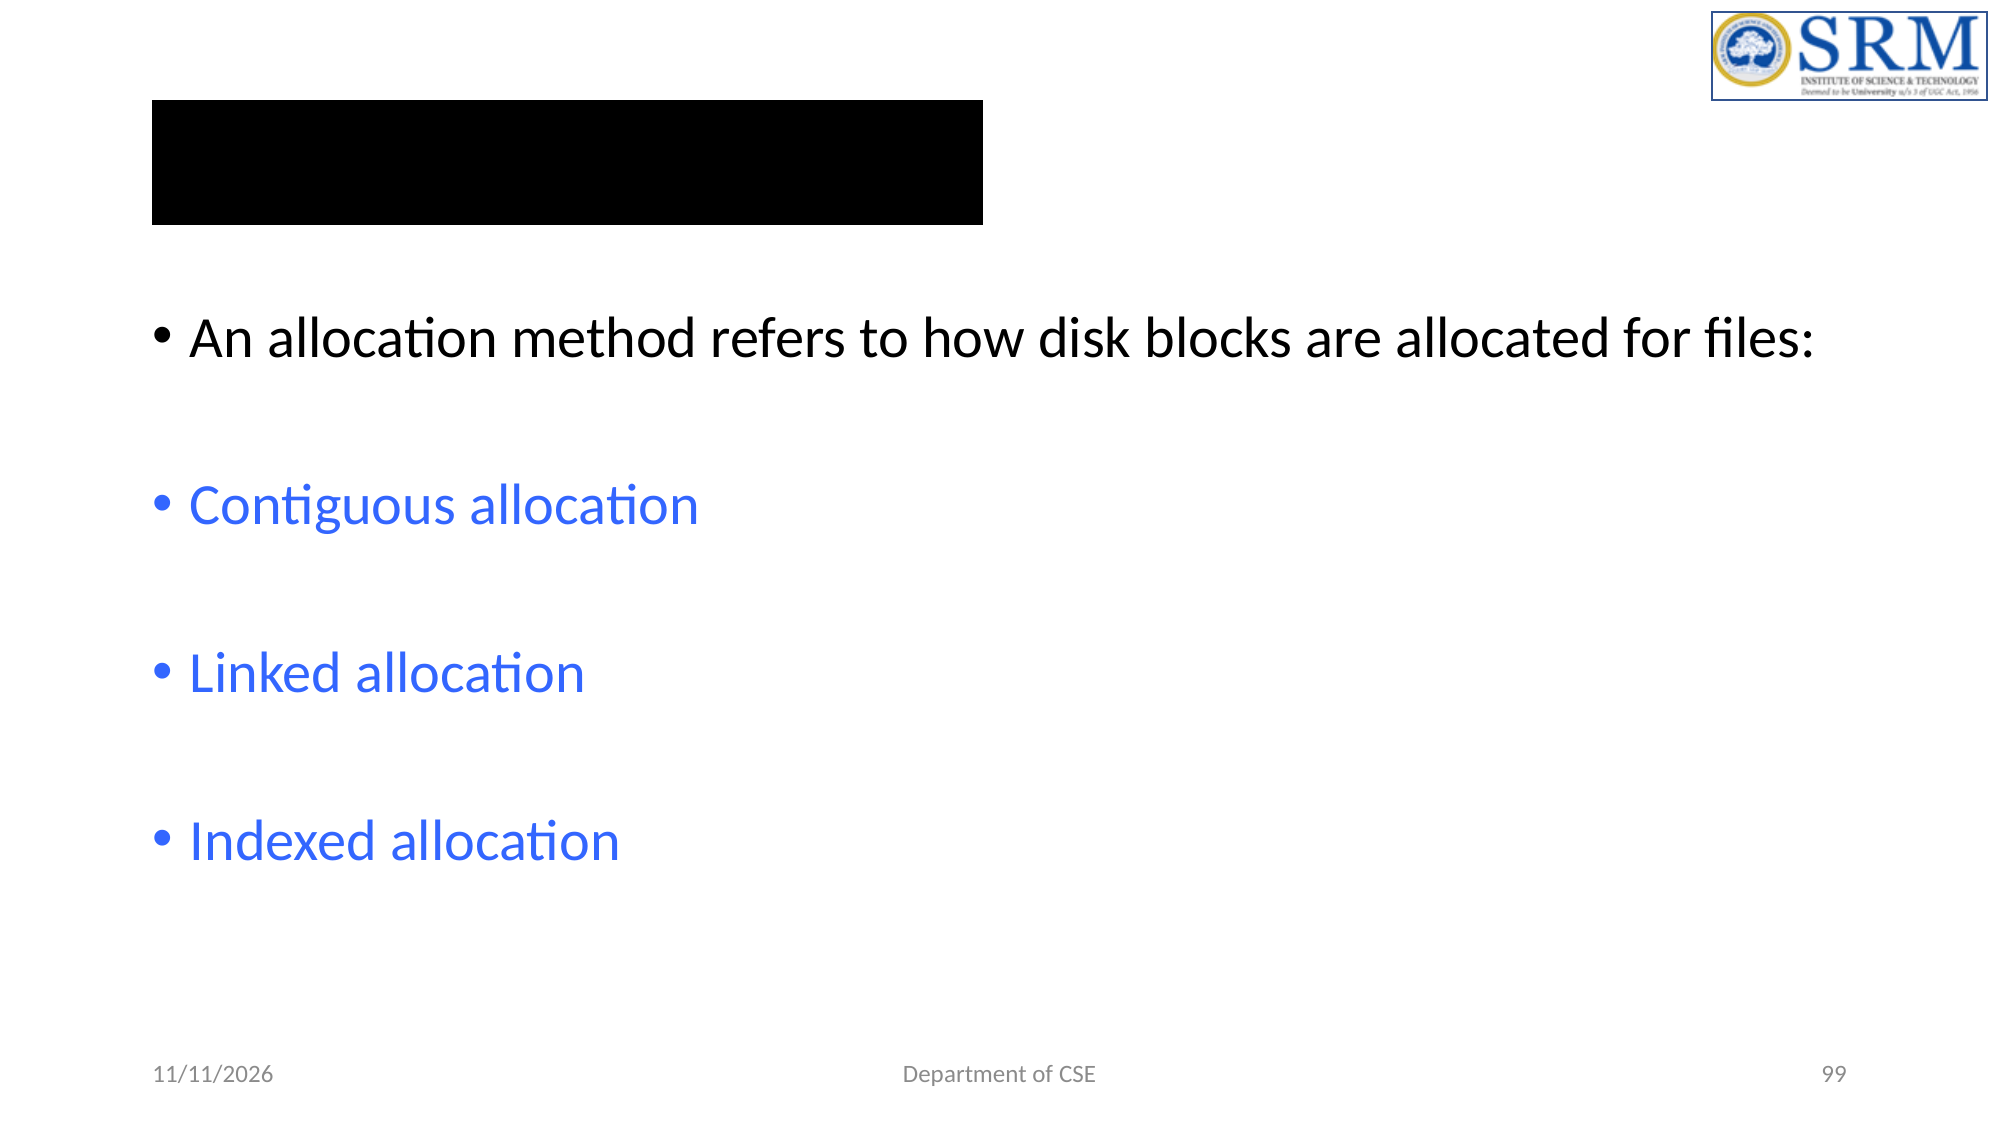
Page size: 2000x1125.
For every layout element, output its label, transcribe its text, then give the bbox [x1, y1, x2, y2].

title Allocation Methods [137, 59, 1862, 278]
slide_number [137, 1042, 588, 1103]
footer Department of CSE [662, 1042, 1338, 1103]
picture [1713, 13, 1986, 99]
slide_number 99 [1412, 1042, 1862, 1103]
list An allocation method refers to how disk blocks are allocated for files: Contiguous allocation Linked allocation Indexed allocation [137, 299, 1862, 1014]
